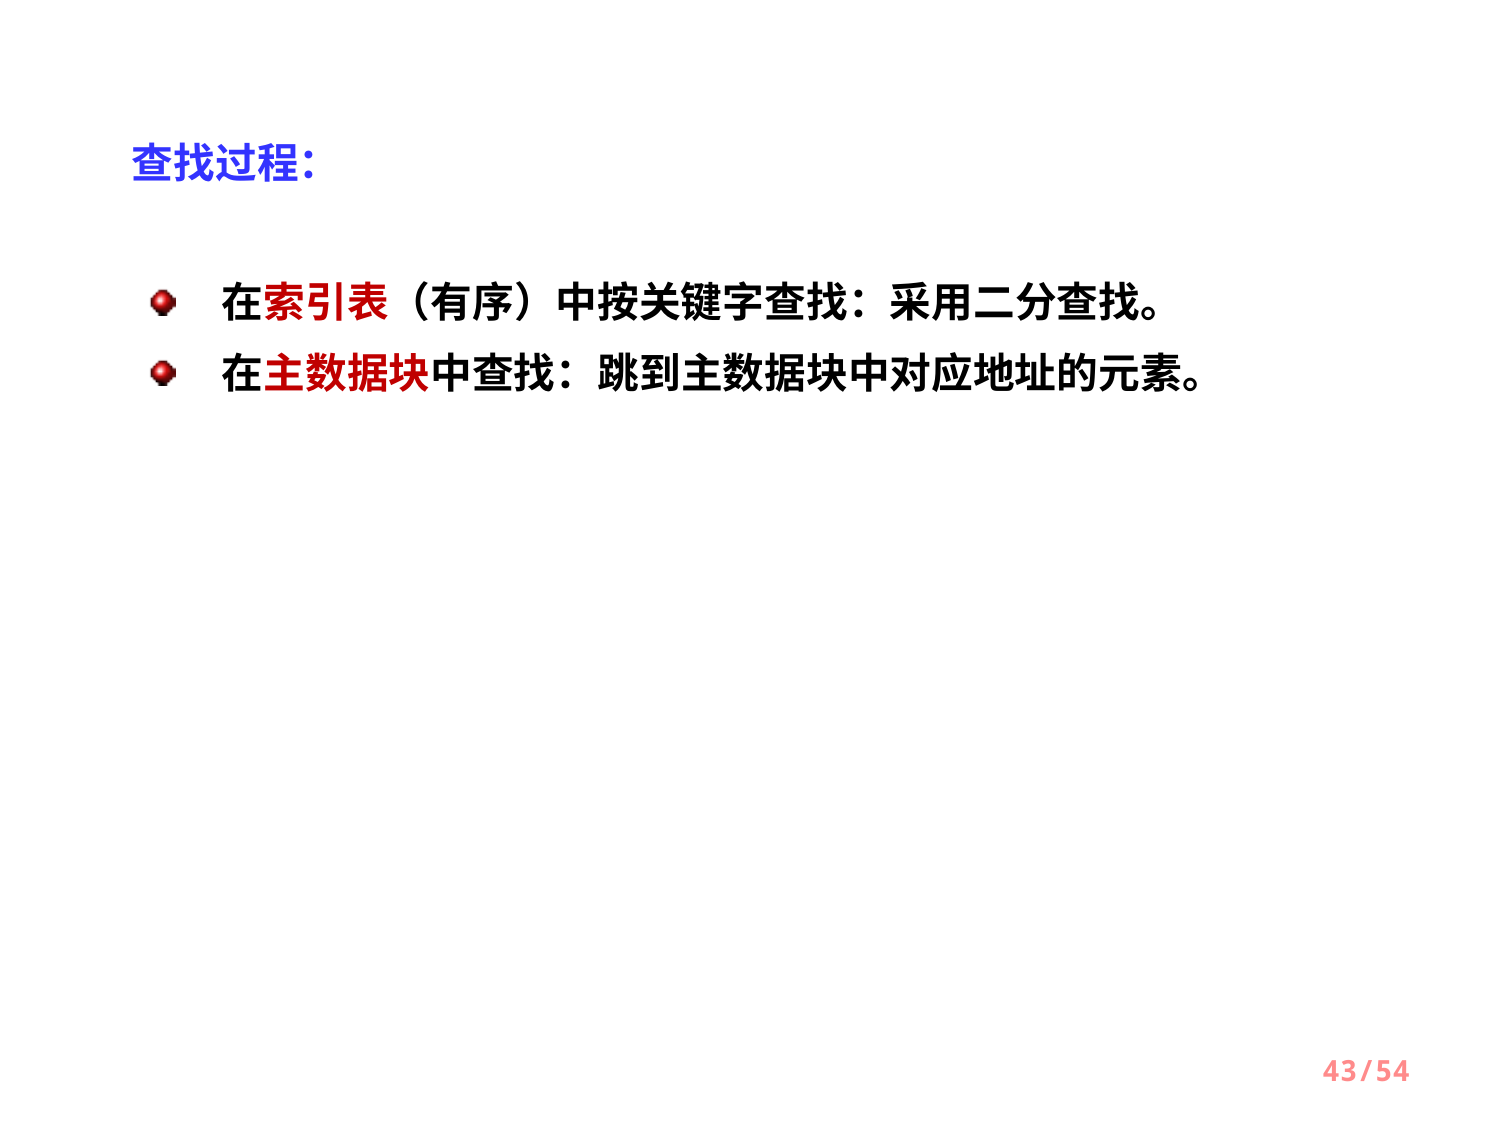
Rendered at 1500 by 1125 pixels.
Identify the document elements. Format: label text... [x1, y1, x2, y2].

text_box 查找过程： [117, 129, 575, 195]
text_box 在索引表（有序）中按关键字查找：采用二分查找。 在主数据块中查找：跳到主数据块中对应地址的元素。 [115, 256, 1256, 416]
slide_number 43/54 [1074, 1042, 1425, 1103]
picture [146, 285, 176, 316]
picture [146, 356, 176, 386]
